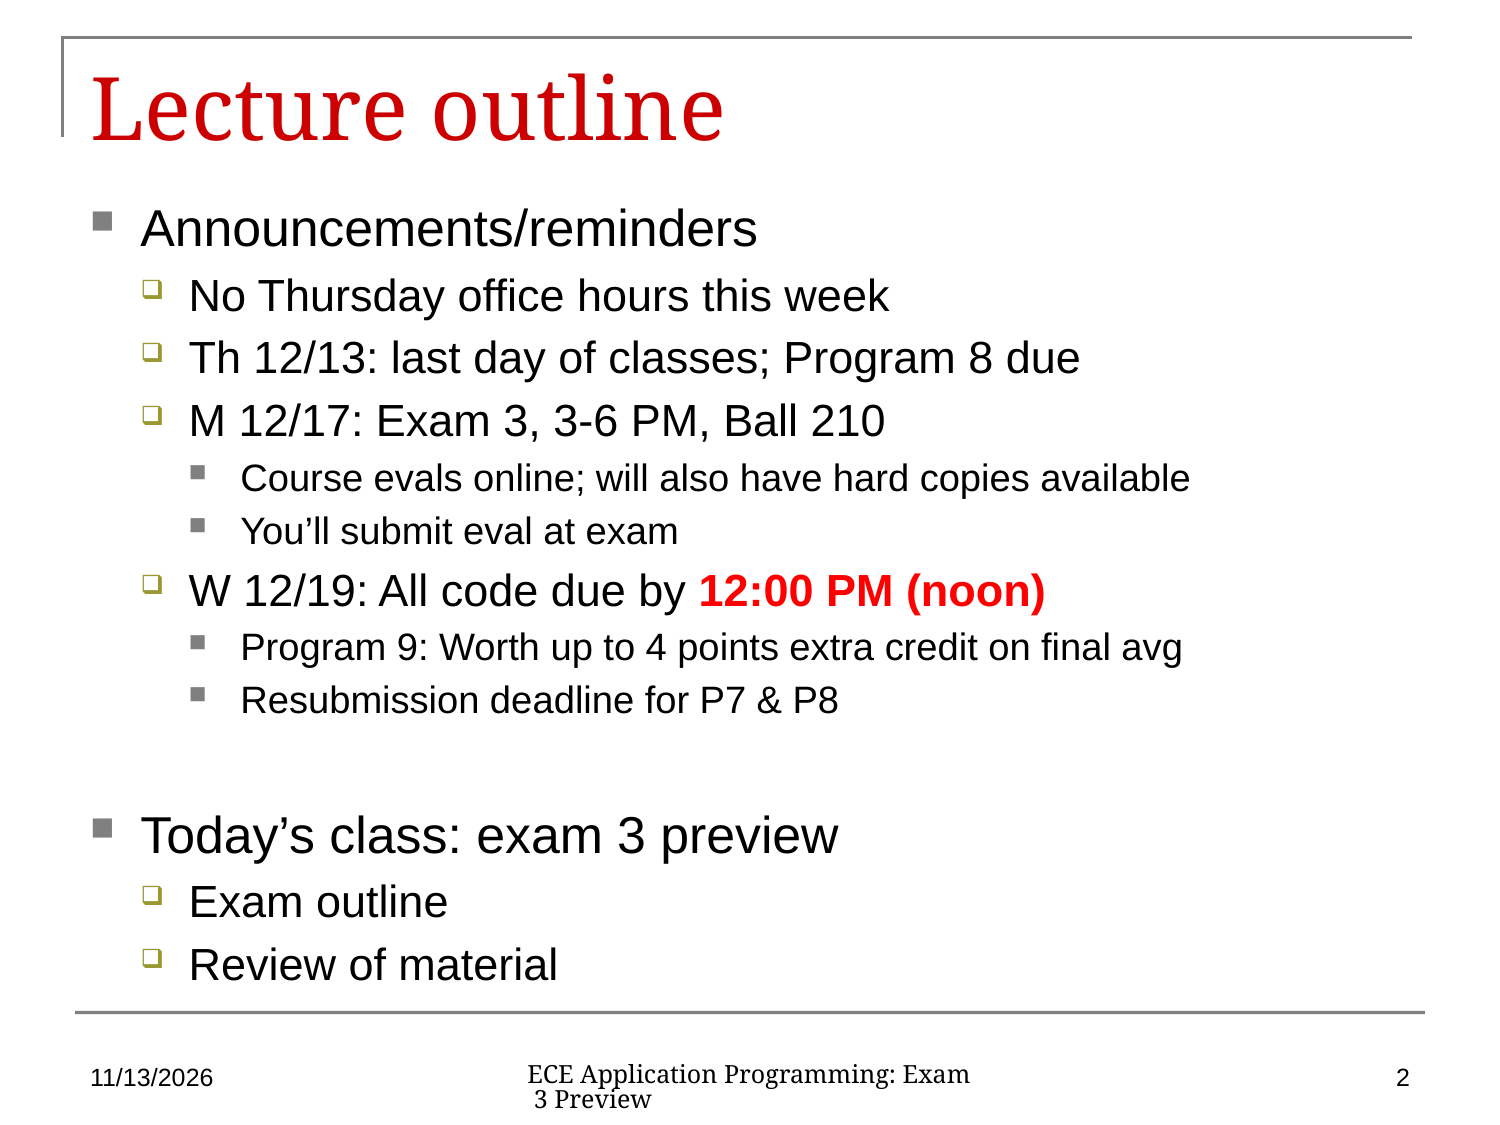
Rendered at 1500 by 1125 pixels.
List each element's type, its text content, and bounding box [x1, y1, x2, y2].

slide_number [74, 1023, 426, 1100]
list Announcements/reminders No Thursday office hours this week Th 12/13: last day of classes; Program 8 due M 12/17: Exam 3, 3-6 PM, Ball 210 Course evals online; will also have hard copies available You’ll submit eval at exam W 12/19: All code due by 12:00 PM (noon) Program 9: Worth up to 4 points extra credit on final avg Resubmission deadline for P7 & P8 Today’s class: exam 3 preview Exam outline Review of material [75, 187, 1425, 1006]
slide_number 2 [1074, 1023, 1426, 1100]
title Lecture outline [75, 45, 1425, 163]
footer ECE Application Programming: Exam 3 Preview [512, 1024, 988, 1101]
